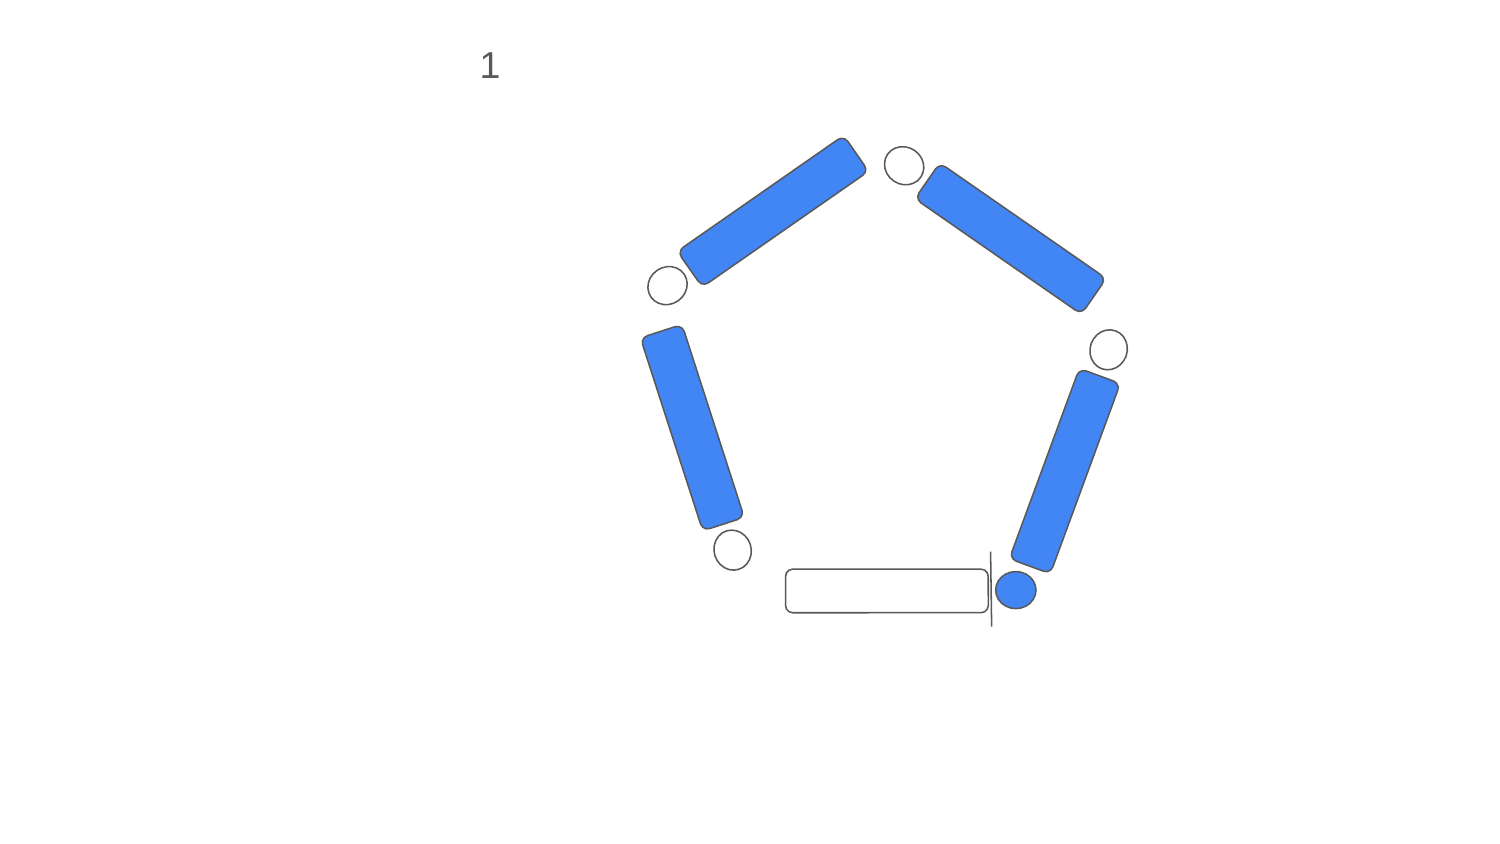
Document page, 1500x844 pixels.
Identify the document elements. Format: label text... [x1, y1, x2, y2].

text_box [785, 569, 985, 613]
text_box [1011, 370, 1119, 572]
text_box [714, 530, 752, 571]
text_box [680, 138, 866, 285]
text_box [996, 571, 1037, 609]
text_box [917, 165, 1104, 312]
text_box [642, 326, 743, 529]
text_box [647, 266, 688, 305]
text_box [1090, 329, 1128, 370]
text_box [884, 146, 924, 185]
text_box 1 [464, 25, 1065, 101]
